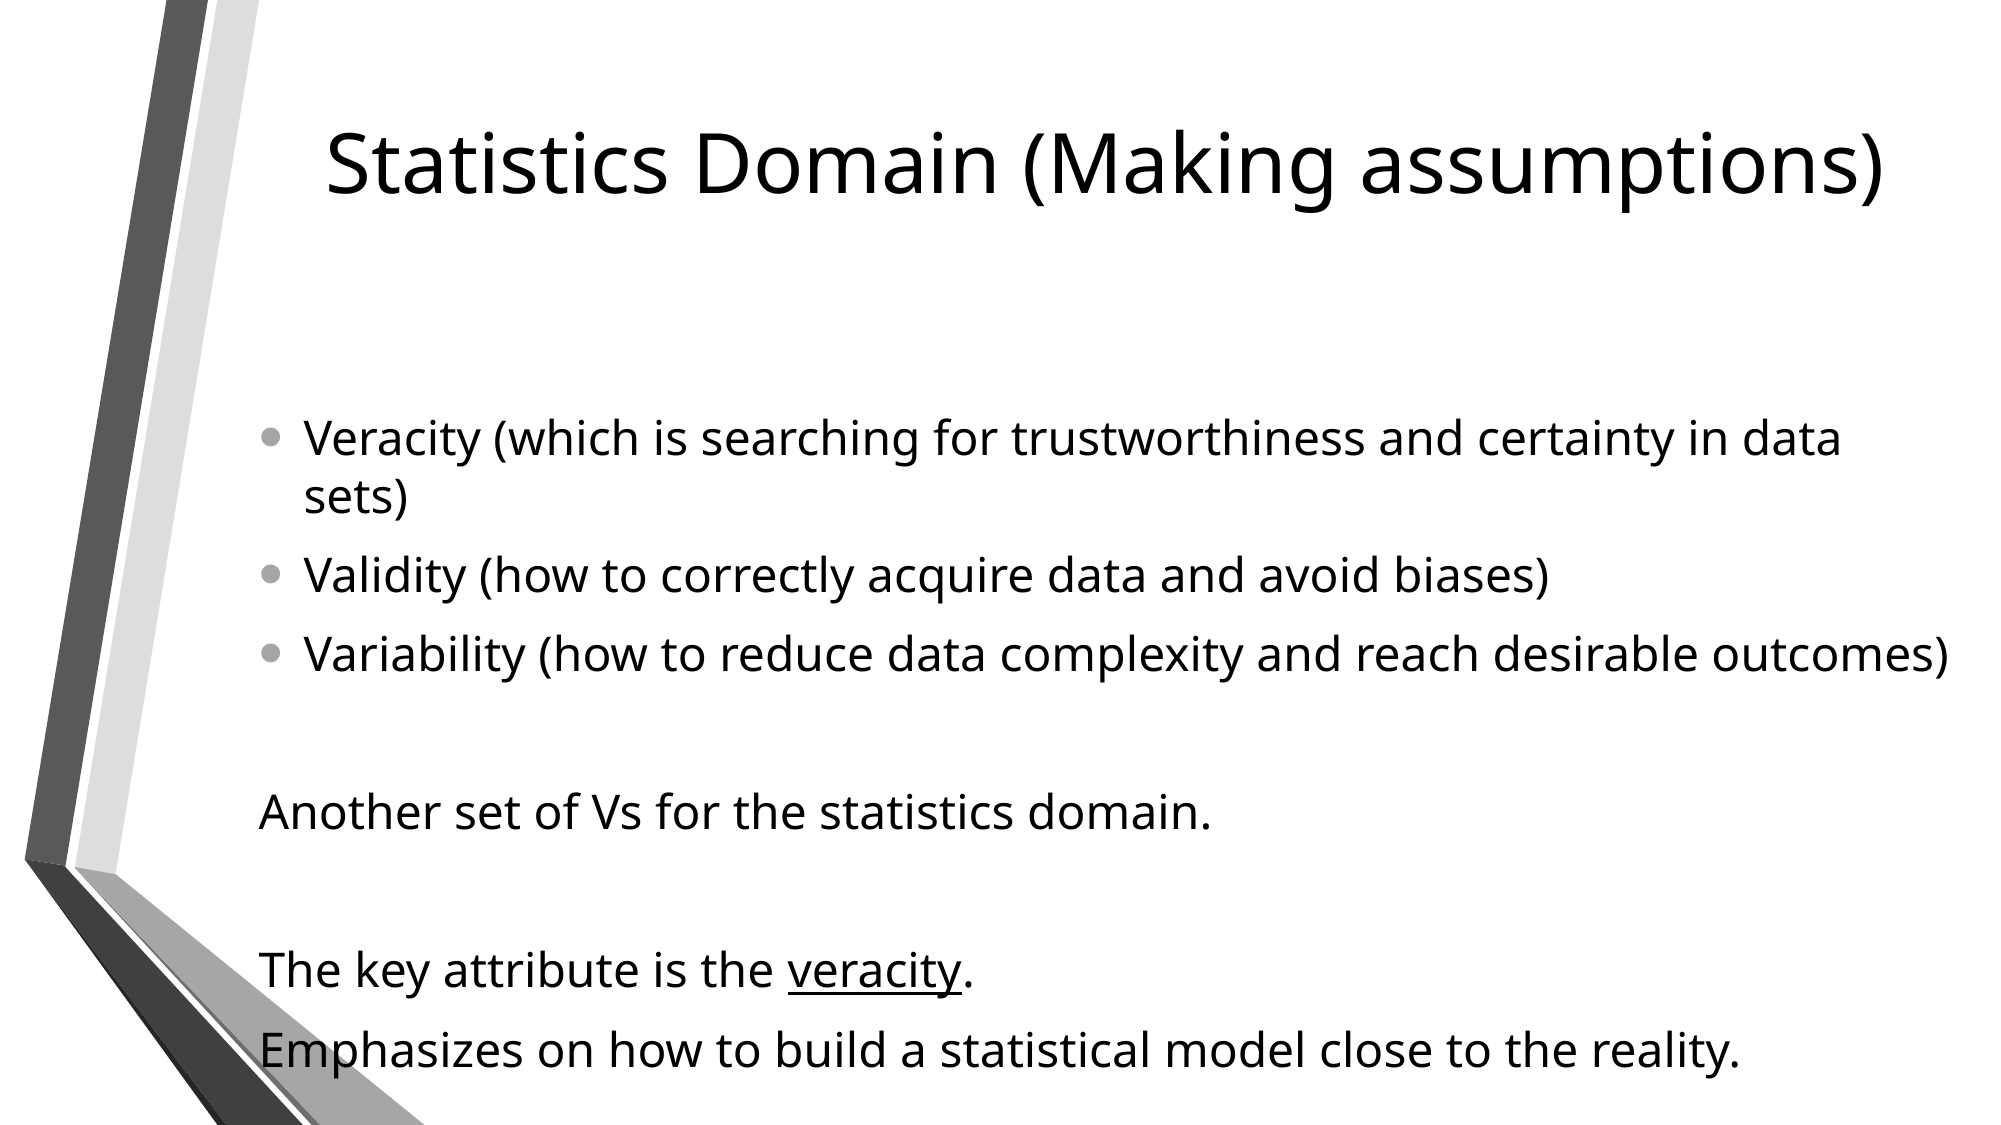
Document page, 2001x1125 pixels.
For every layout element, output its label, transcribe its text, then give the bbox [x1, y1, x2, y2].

title Statistics Domain (Making assumptions) [284, 16, 1928, 304]
list Veracity (which is searching for trustworthiness and certainty in data sets) Validity (how to correctly acquire data and avoid biases) Variability (how to reduce data complexity and reach desirable outcomes) Another set of Vs for the statistics domain. The key attribute is the veracity. Emphasizes on how to build a statistical model close to the reality. [243, 399, 1969, 1125]
